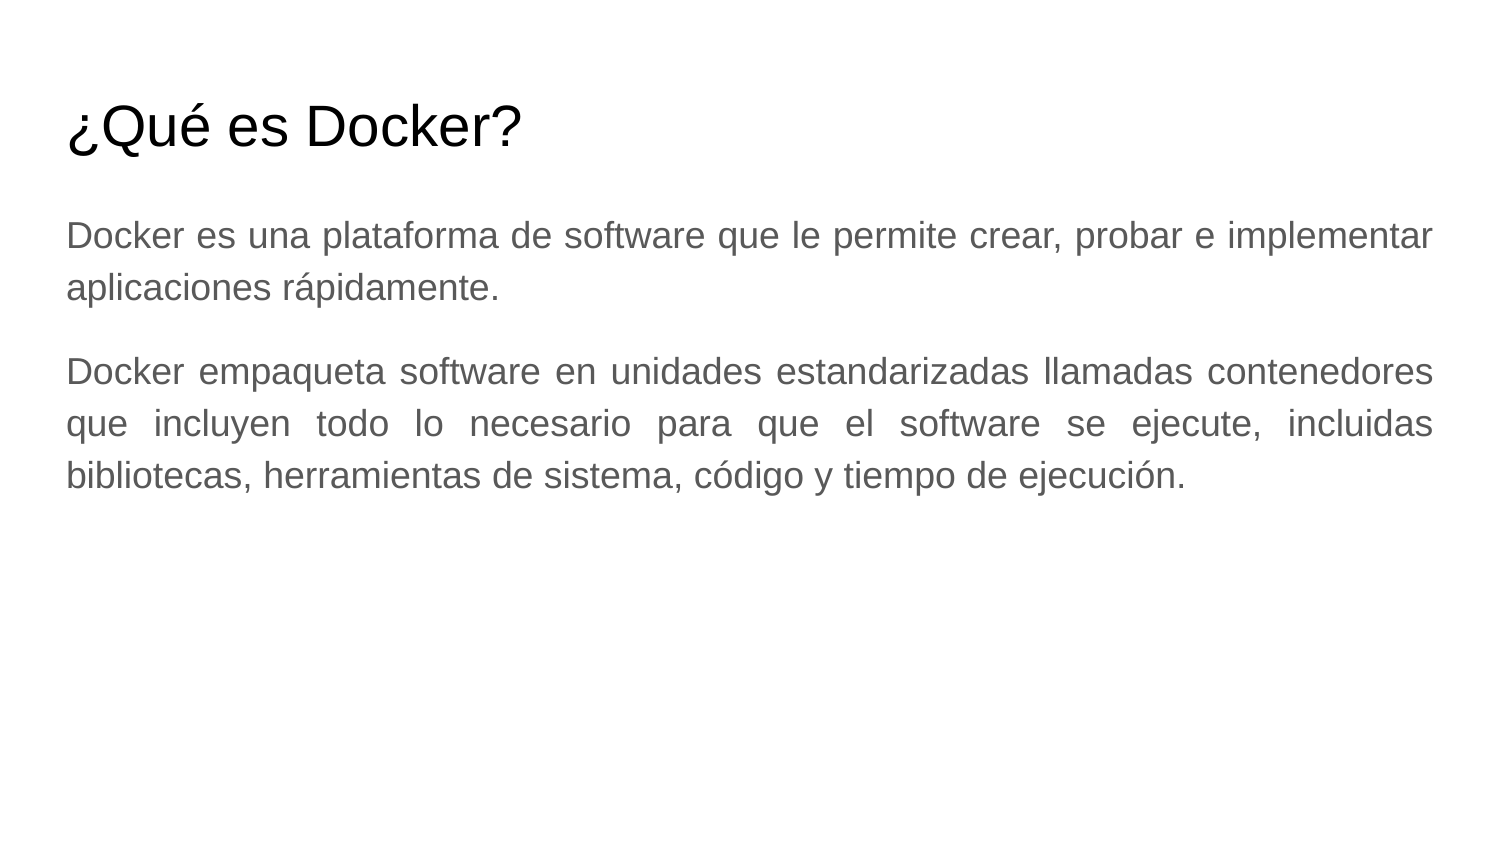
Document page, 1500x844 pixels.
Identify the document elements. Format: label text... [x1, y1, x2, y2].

list Docker es una plataforma de software que le permite crear, probar e implementar aplicaciones rápidamente. Docker empaqueta software en unidades estandarizadas llamadas contenedores que incluyen todo lo necesario para que el software se ejecute, incluidas bibliotecas, herramientas de sistema, código y tiempo de ejecución. [51, 189, 1449, 750]
title ¿Qué es Docker? [51, 72, 1449, 167]
